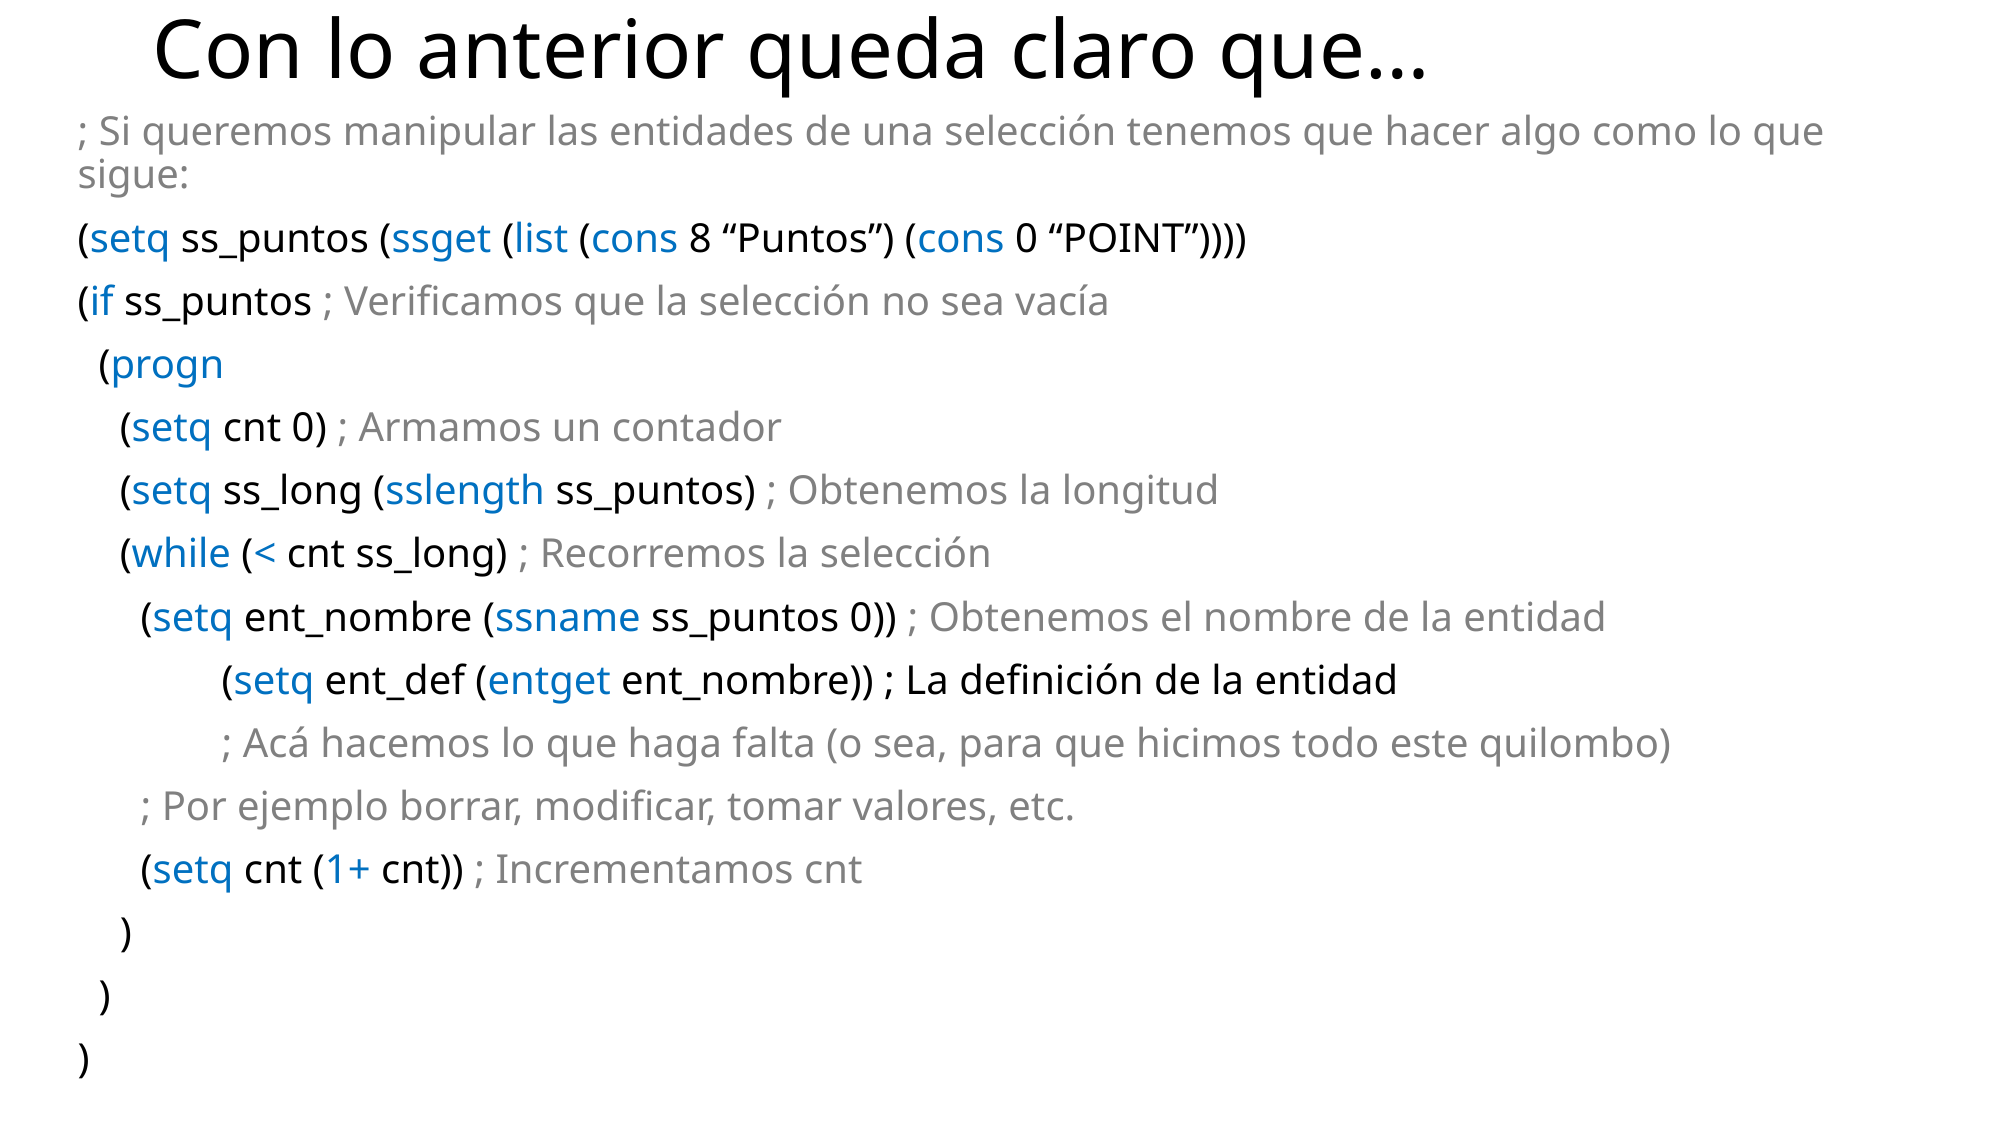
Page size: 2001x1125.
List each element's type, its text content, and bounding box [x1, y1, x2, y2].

list ; Si queremos manipular las entidades de una selección tenemos que hacer algo como lo que sigue: (setq ss_puntos (ssget (list (cons 8 “Puntos”) (cons 0 “POINT”)))) (if ss_puntos ; Verificamos que la selección no sea vacía (progn (setq cnt 0) ; Armamos un contador (setq ss_long (sslength ss_puntos) ; Obtenemos la longitud (while (< cnt ss_long) ; Recorremos la selección (setq ent_nombre (ssname ss_puntos 0)) ; Obtenemos el nombre de la entidad (setq ent_def (entget ent_nombre)) ; La definición de la entidad ; Acá hacemos lo que haga falta (o sea, para que hicimos todo este quilombo) ; Por ejemplo borrar, modificar, tomar valores, etc. (setq cnt (1+ cnt)) ; Incrementamos cnt ) ) ) [62, 103, 1961, 1100]
title Con lo anterior queda claro que… [137, 0, 1863, 103]
